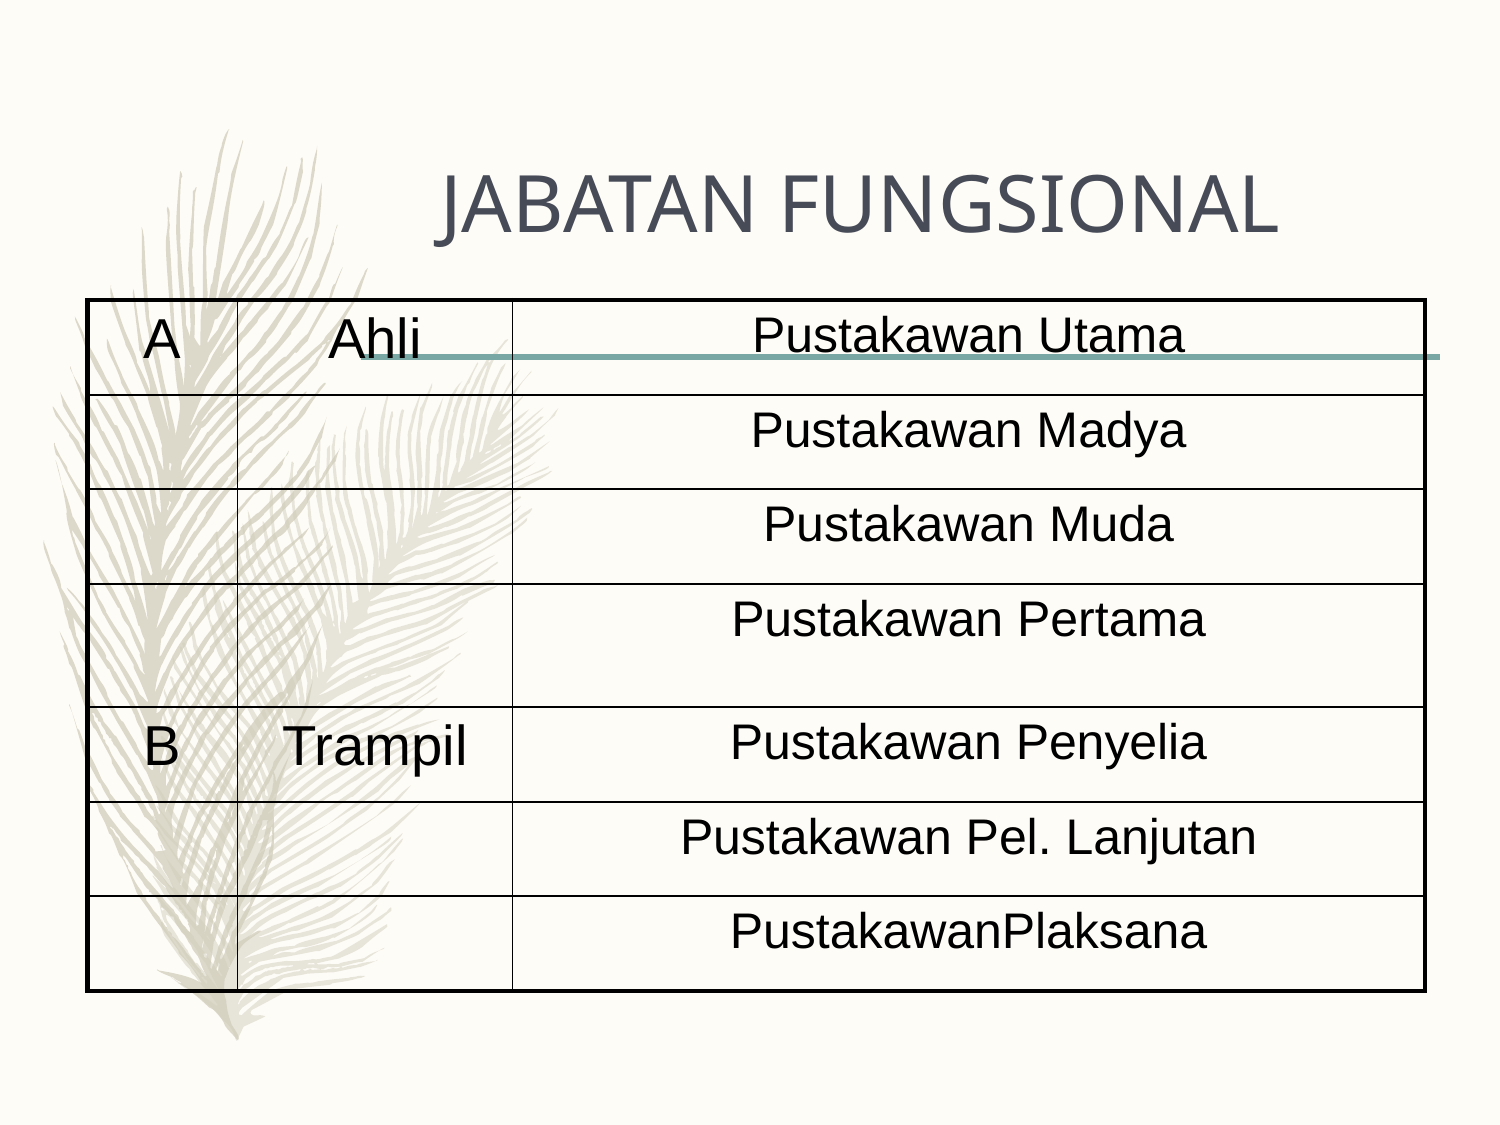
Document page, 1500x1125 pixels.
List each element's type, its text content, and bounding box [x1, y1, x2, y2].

title JABATAN FUNGSIONAL [425, 149, 1500, 266]
table_cell [90, 490, 237, 583]
table_cell [238, 585, 512, 706]
table_cell Pustakawan Pel. Lanjutan [513, 803, 1423, 895]
table_cell PustakawanPlaksana [513, 897, 1423, 989]
table_cell [90, 396, 237, 488]
table_cell [90, 585, 237, 706]
table_cell [238, 396, 512, 488]
table_cell B [90, 708, 237, 801]
table_cell [238, 803, 512, 895]
table_header Ahli [238, 302, 512, 394]
table_header A [90, 302, 237, 394]
table_cell [238, 490, 512, 583]
table_cell Pustakawan Muda [513, 490, 1423, 583]
table_cell [90, 897, 237, 989]
table_cell Pustakawan Madya [513, 396, 1423, 488]
table_cell Trampil [238, 708, 512, 801]
table_cell [90, 803, 237, 895]
table_cell Pustakawan Penyelia [513, 708, 1423, 801]
table_cell Pustakawan Pertama [513, 585, 1423, 706]
table_header Pustakawan Utama [513, 302, 1423, 394]
table_cell [238, 897, 512, 989]
